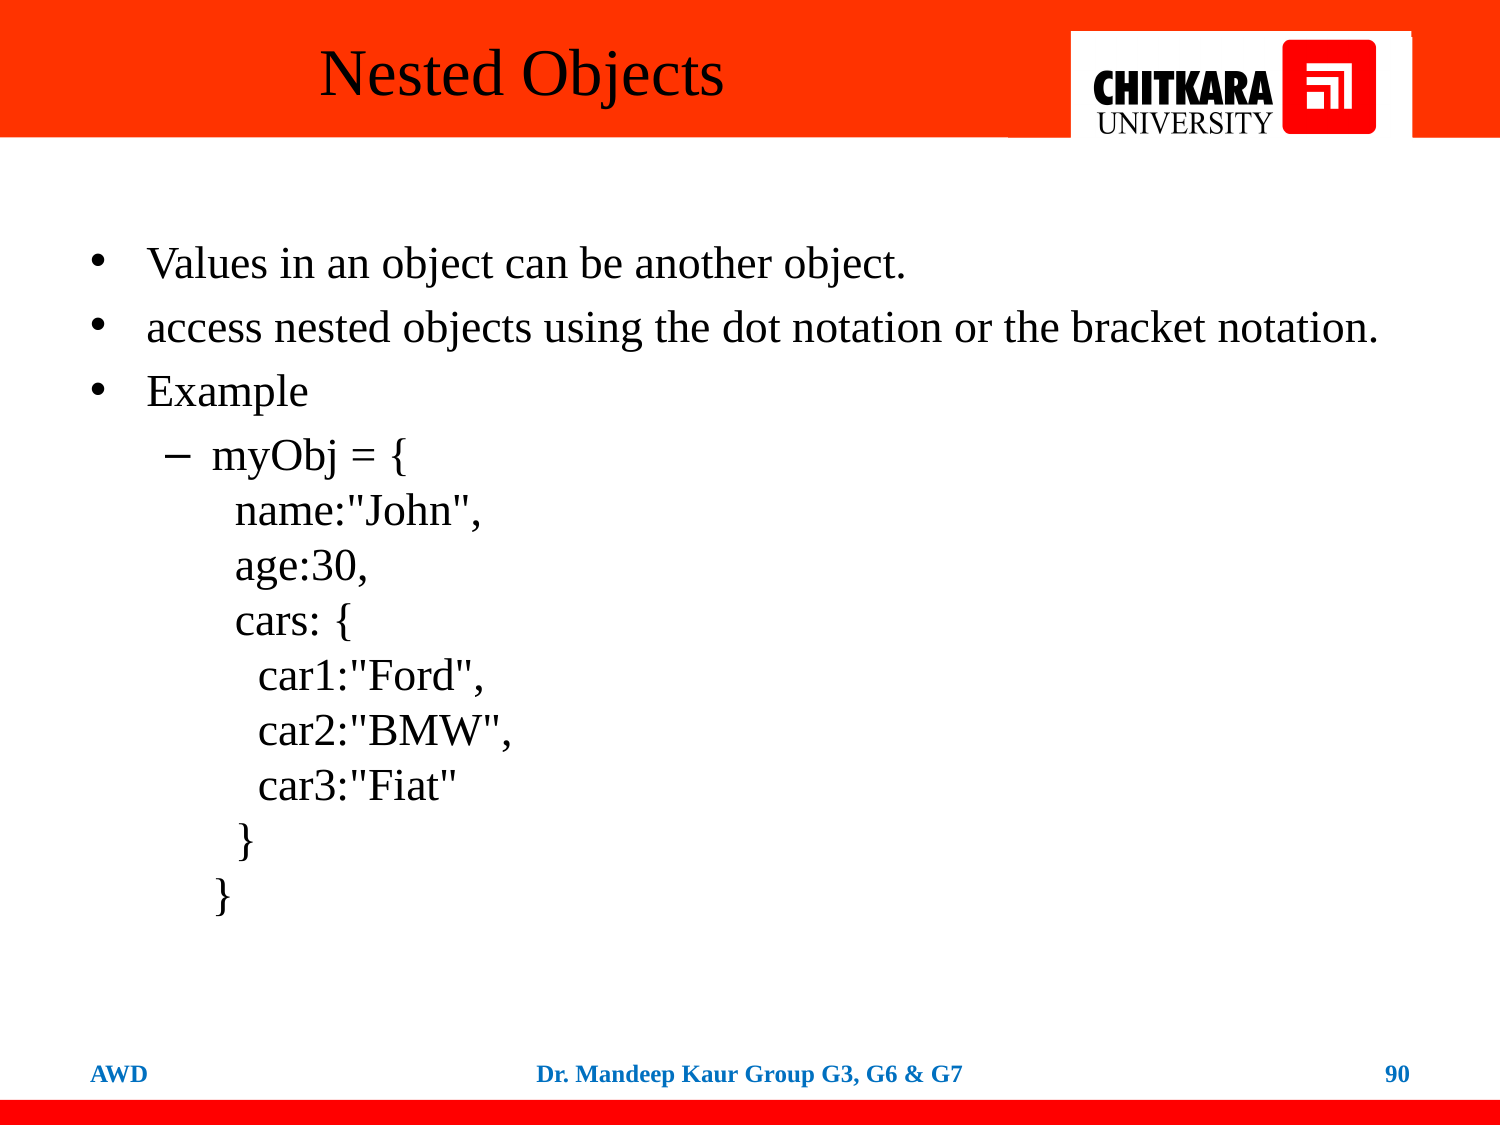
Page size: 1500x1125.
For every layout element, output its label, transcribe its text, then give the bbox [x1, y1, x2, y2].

slide_number AWD [75, 1042, 425, 1103]
slide_number 90 [1074, 1042, 1425, 1103]
list Values in an object can be another object. access nested objects using the dot notation or the bracket notation. Example myObj = { name:"John", age:30, cars: { car1:"Ford", car2:"BMW", car3:"Fiat" } } [74, 224, 1426, 968]
picture [1074, 37, 1391, 138]
title Nested Objects [0, 0, 1063, 138]
footer Dr. Mandeep Kaur Group G3, G6 & G7 [512, 1042, 988, 1103]
